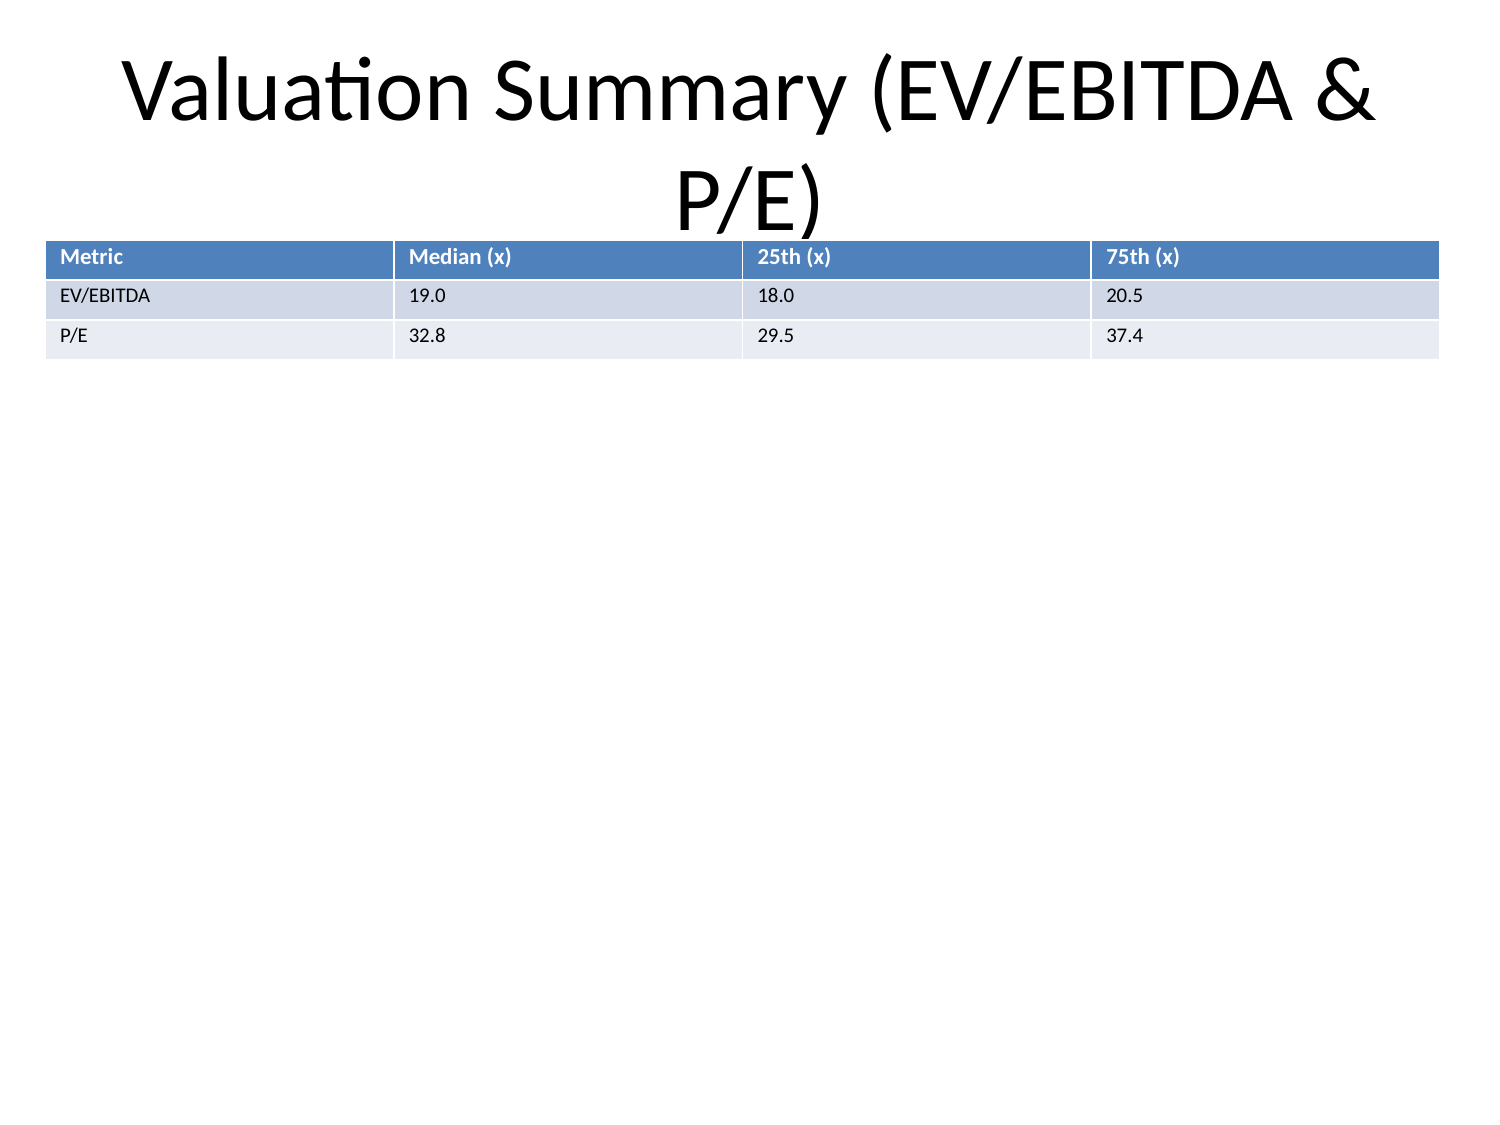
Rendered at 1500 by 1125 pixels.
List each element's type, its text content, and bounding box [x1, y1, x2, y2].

table_cell 19.0 [395, 281, 742, 319]
table_cell 29.5 [743, 321, 1090, 359]
title Valuation Summary (EV/EBITDA & P/E) [75, 45, 1425, 233]
table_cell EV/EBITDA [46, 281, 393, 319]
table_cell 18.0 [743, 281, 1090, 319]
table_cell 37.4 [1092, 321, 1439, 359]
table_header 25th (x) [743, 241, 1090, 279]
table_header 75th (x) [1092, 241, 1439, 279]
table_cell 32.8 [395, 321, 742, 359]
table_header Median (x) [395, 241, 742, 279]
table_cell 20.5 [1092, 281, 1439, 319]
table_cell P/E [46, 321, 393, 359]
table_header Metric [46, 241, 393, 279]
